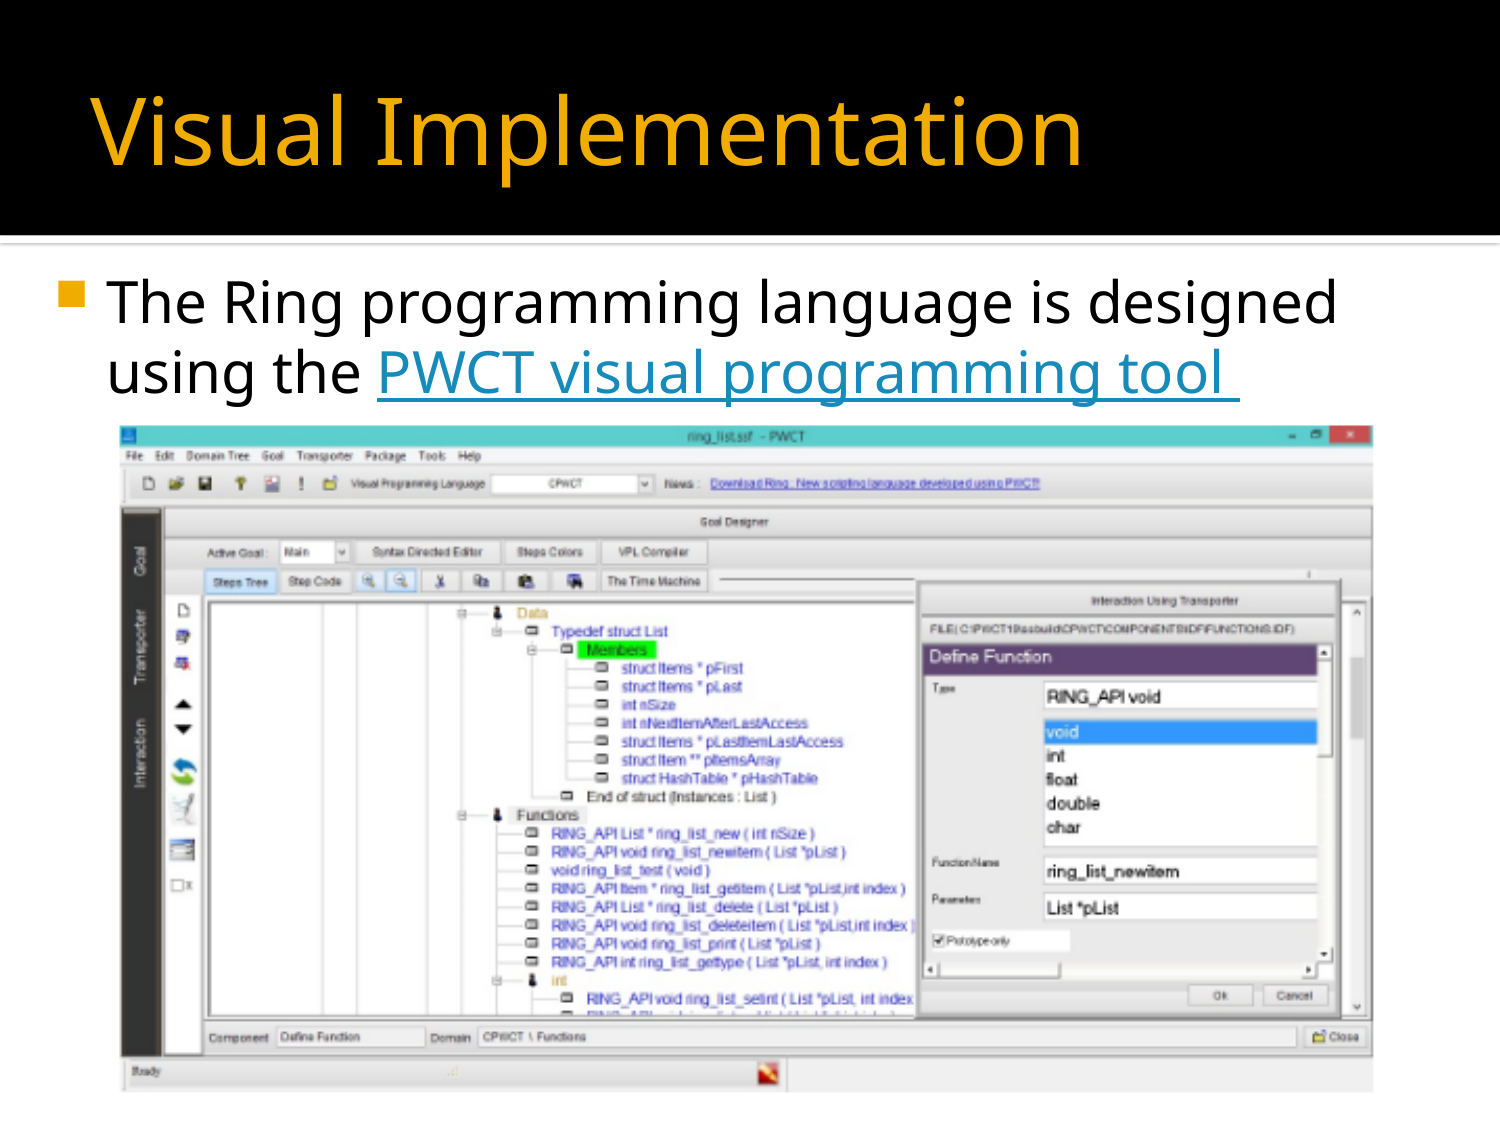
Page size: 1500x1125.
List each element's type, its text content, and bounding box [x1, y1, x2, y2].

title Visual Implementation [75, 25, 1425, 231]
picture [118, 424, 1382, 1097]
list The Ring programming language is designed using the PWCT visual programming tool [24, 249, 1463, 1050]
